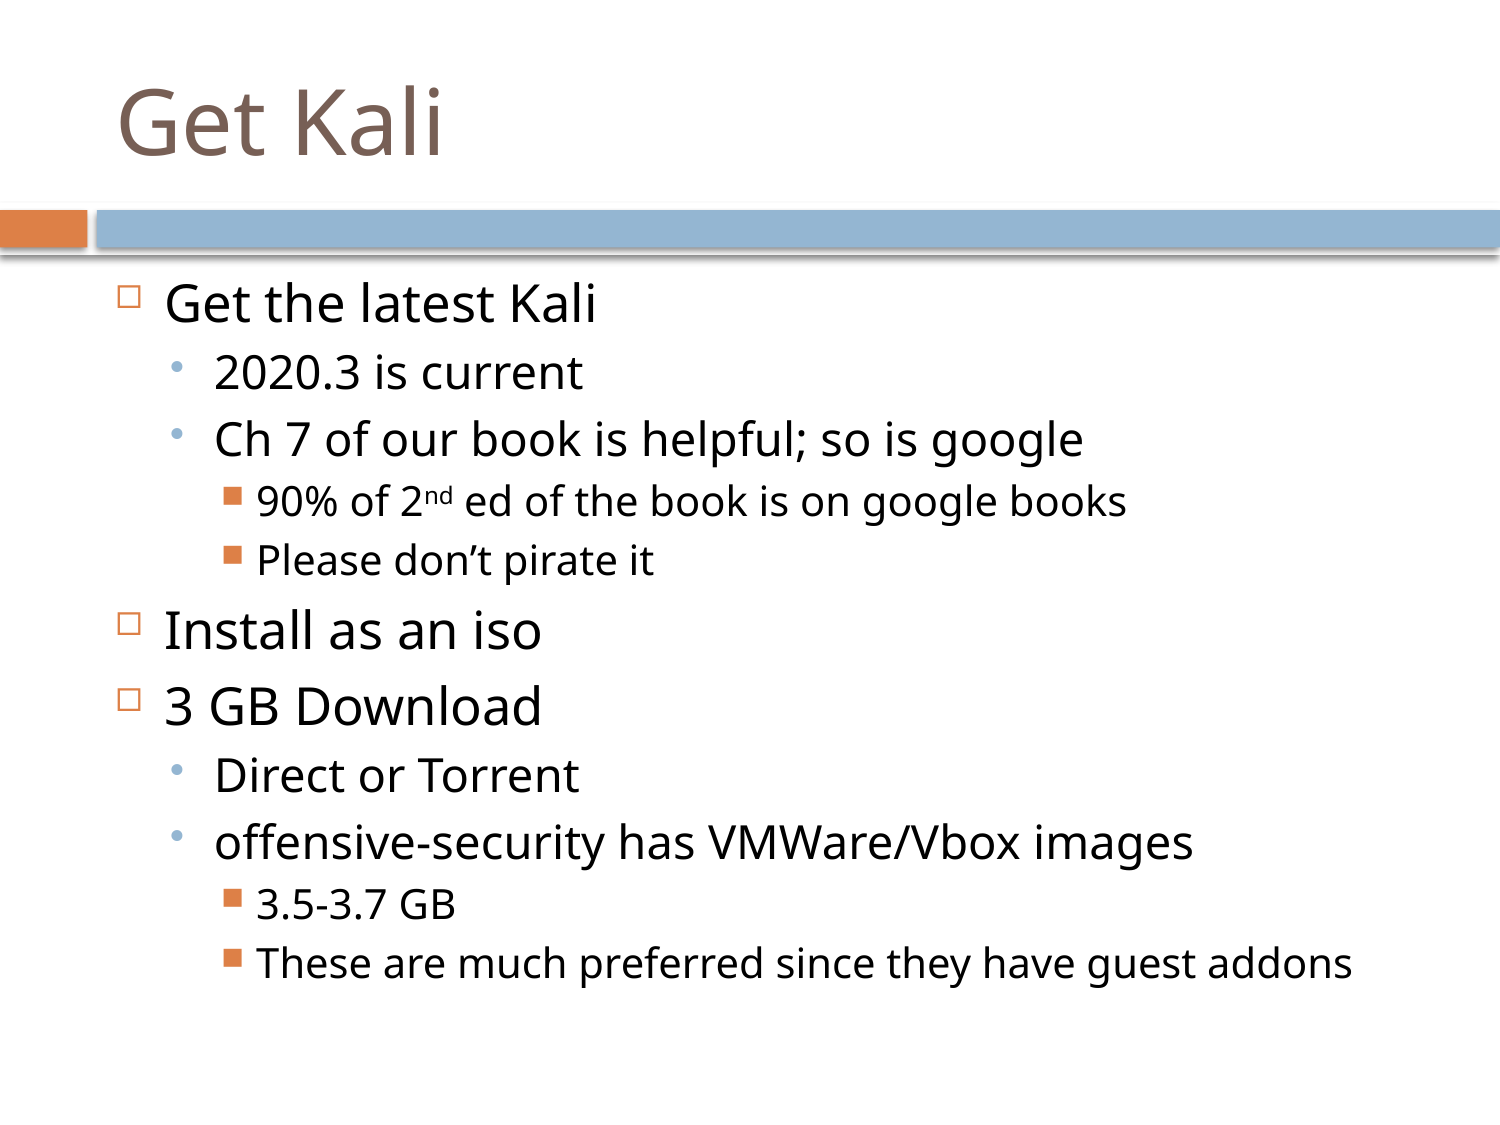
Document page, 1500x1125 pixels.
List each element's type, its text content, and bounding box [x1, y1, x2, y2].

title Get Kali [100, 37, 1438, 200]
list Get the latest Kali 2020.3 is current Ch 7 of our book is helpful; so is google 90% of 2nd ed of the book is on google books Please don’t pirate it Install as an iso 3 GB Download Direct or Torrent offensive-security has VMWare/Vbox images 3.5-3.7 GB These are much preferred since they have guest addons [100, 262, 1438, 1000]
